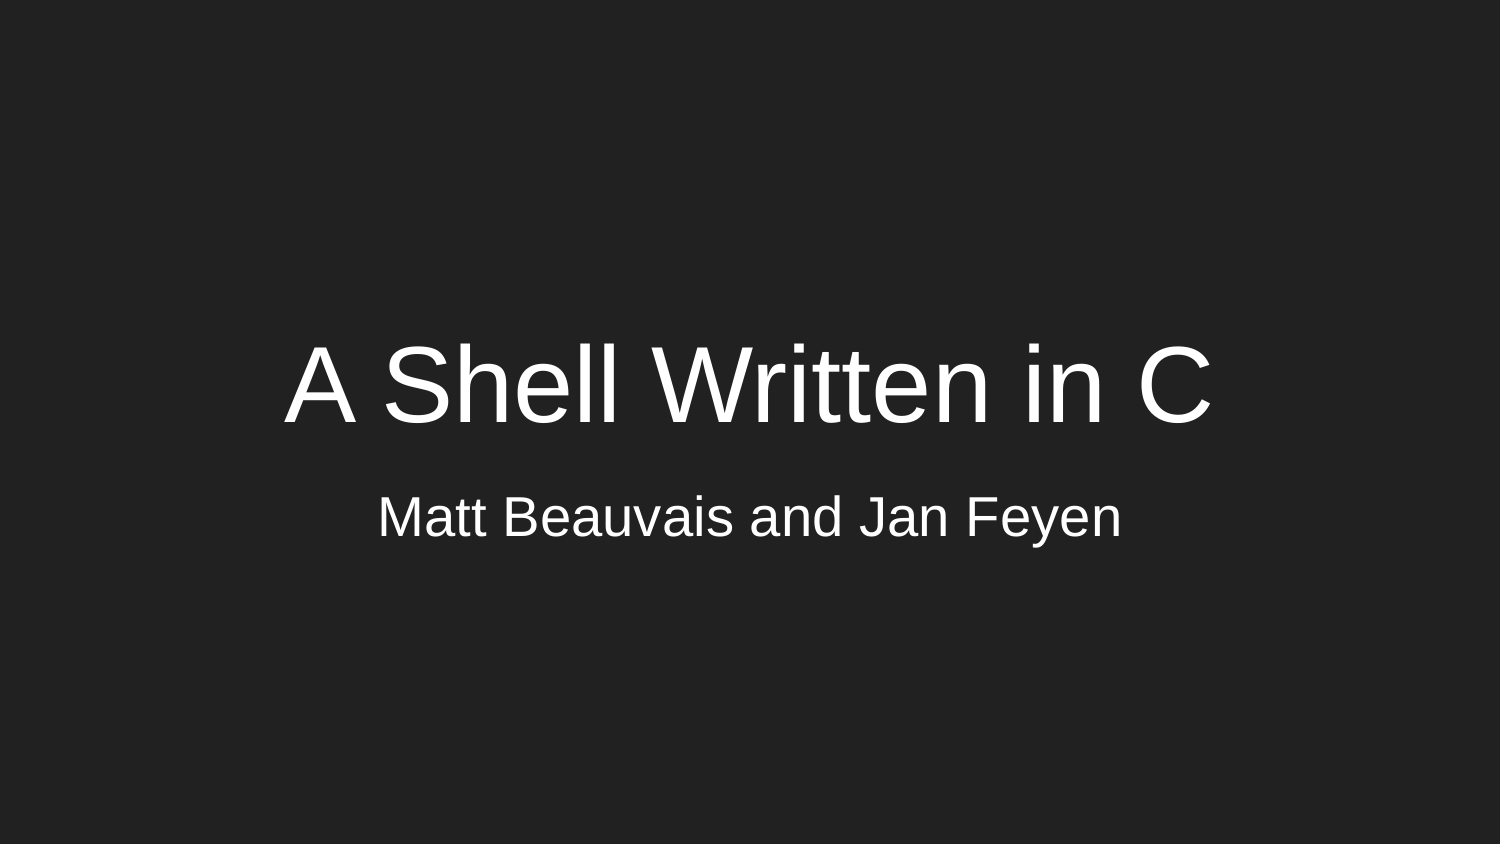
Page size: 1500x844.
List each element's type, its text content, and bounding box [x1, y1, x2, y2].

title A Shell Written in C [51, 122, 1449, 459]
subtitle Matt Beauvais and Jan Feyen [51, 464, 1449, 595]
